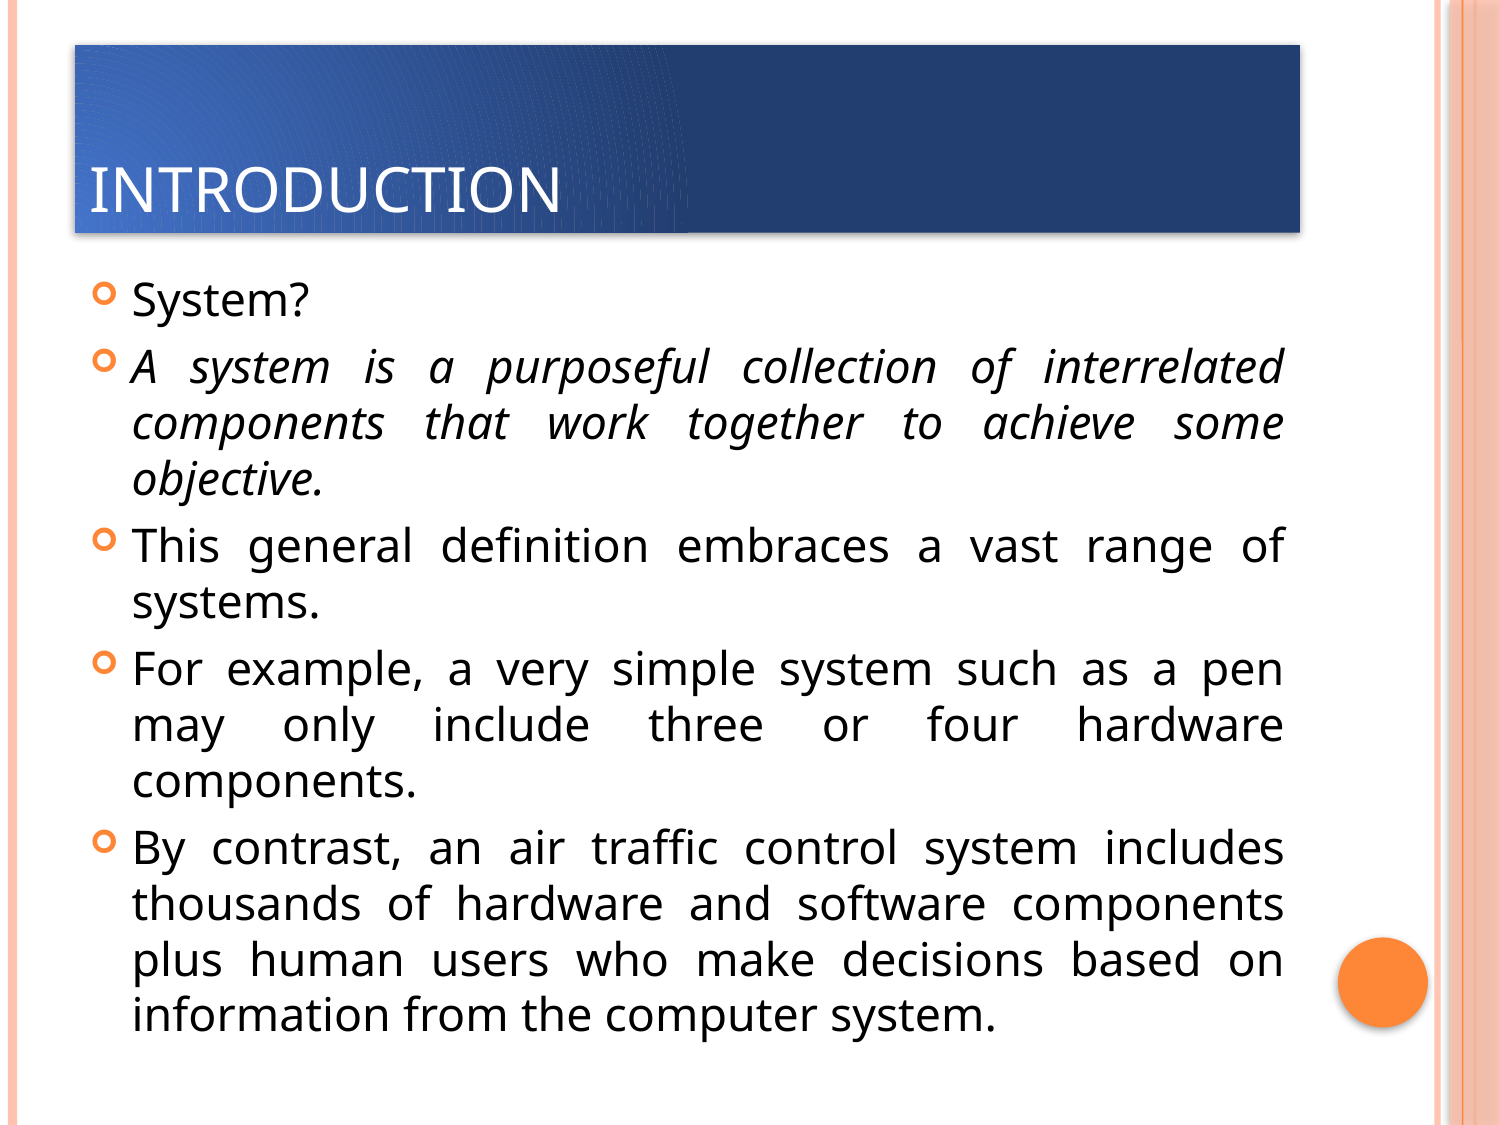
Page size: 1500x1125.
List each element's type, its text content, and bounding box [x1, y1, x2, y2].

title introduction [75, 45, 1300, 233]
list System? A system is a purposeful collection of interrelated components that work together to achieve some objective. This general definition embraces a vast range of systems. For example, a very simple system such as a pen may only include three or four hardware components. By contrast, an air traffic control system includes thousands of hardware and software components plus human users who make decisions based on information from the computer system. [75, 262, 1300, 1062]
